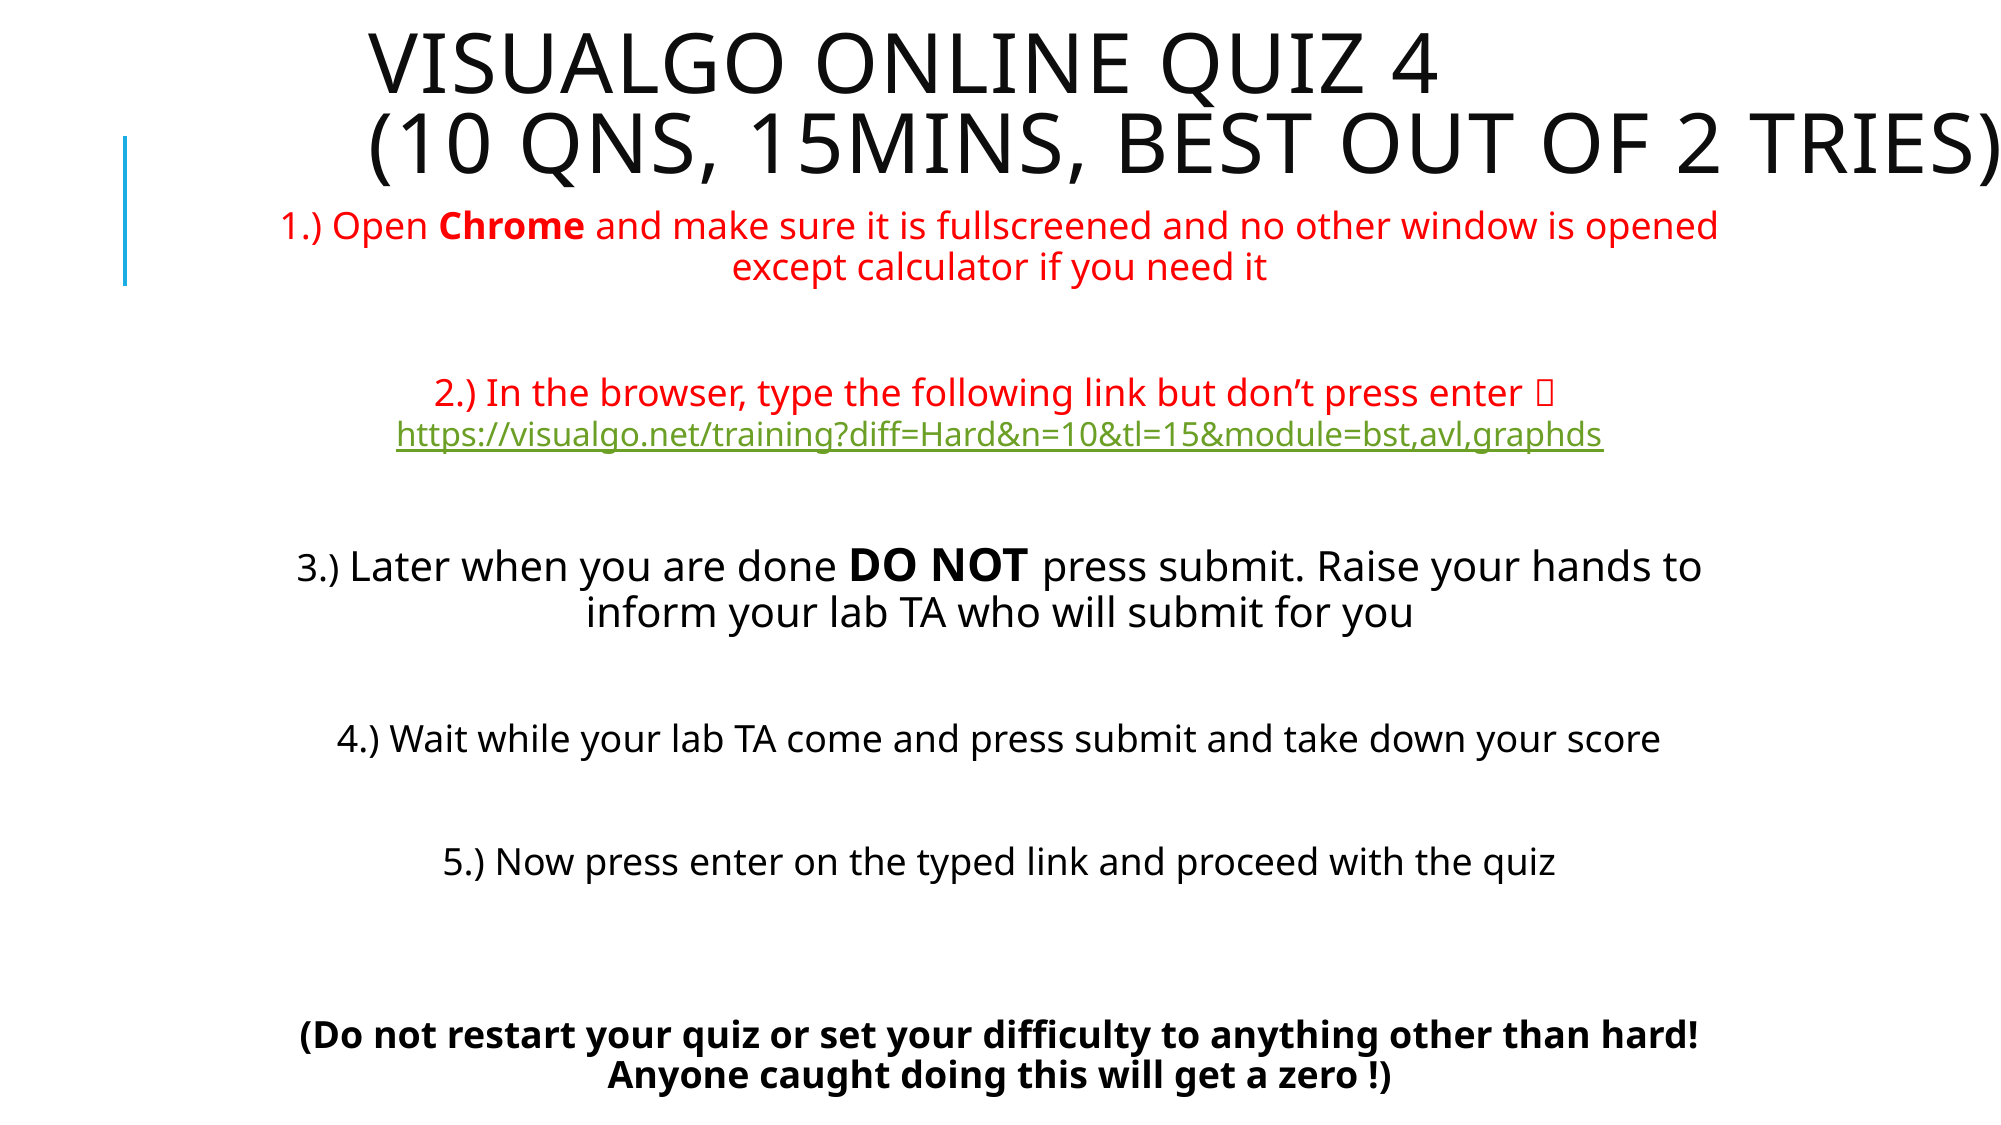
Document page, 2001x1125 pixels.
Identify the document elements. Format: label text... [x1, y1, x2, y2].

list 1.) Open Chrome and make sure it is fullscreened and no other window is opened except calculator if you need it 2.) In the browser, type the following link but don’t press enter  https://visualgo.net/training?diff=Hard&n=10&tl=15&module=bst,avl,graphds 3.) Later when you are done DO NOT press submit. Raise your hands to inform your lab TA who will submit for you 4.) Wait while your lab TA come and press submit and take down your score 5.) Now press enter on the typed link and proceed with the quiz (Do not restart your quiz or set your difficulty to anything other than hard! Anyone caught doing this will get a zero !) [249, 200, 1750, 1125]
title VisuAlgo Online Quiz 4 (10 Qns, 15mins, best out of 2 tries) [353, 13, 2000, 206]
